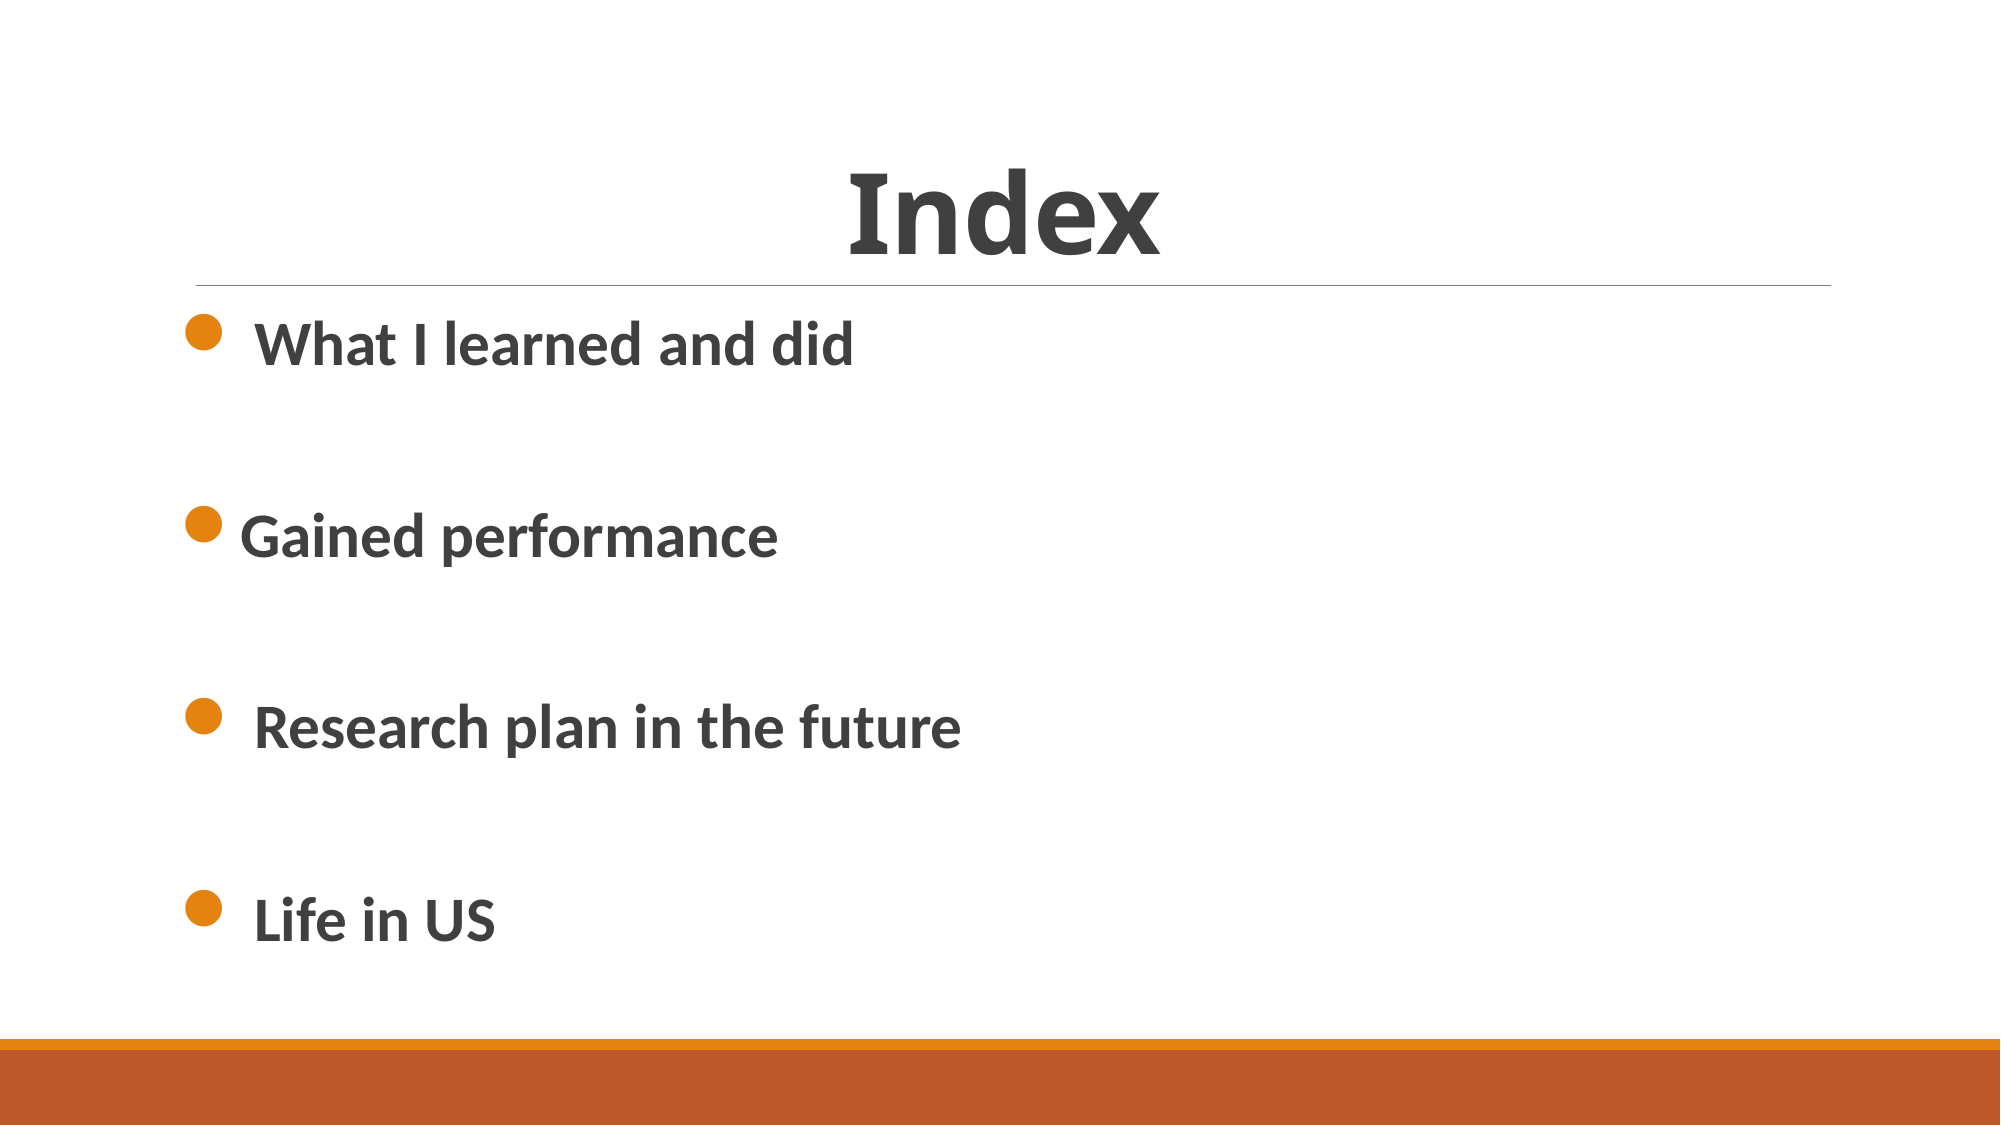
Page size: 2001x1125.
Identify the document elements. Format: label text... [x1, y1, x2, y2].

list What I learned and did Gained performance Research plan in the future Life in US [180, 302, 1830, 963]
title Index [180, 47, 1830, 285]
